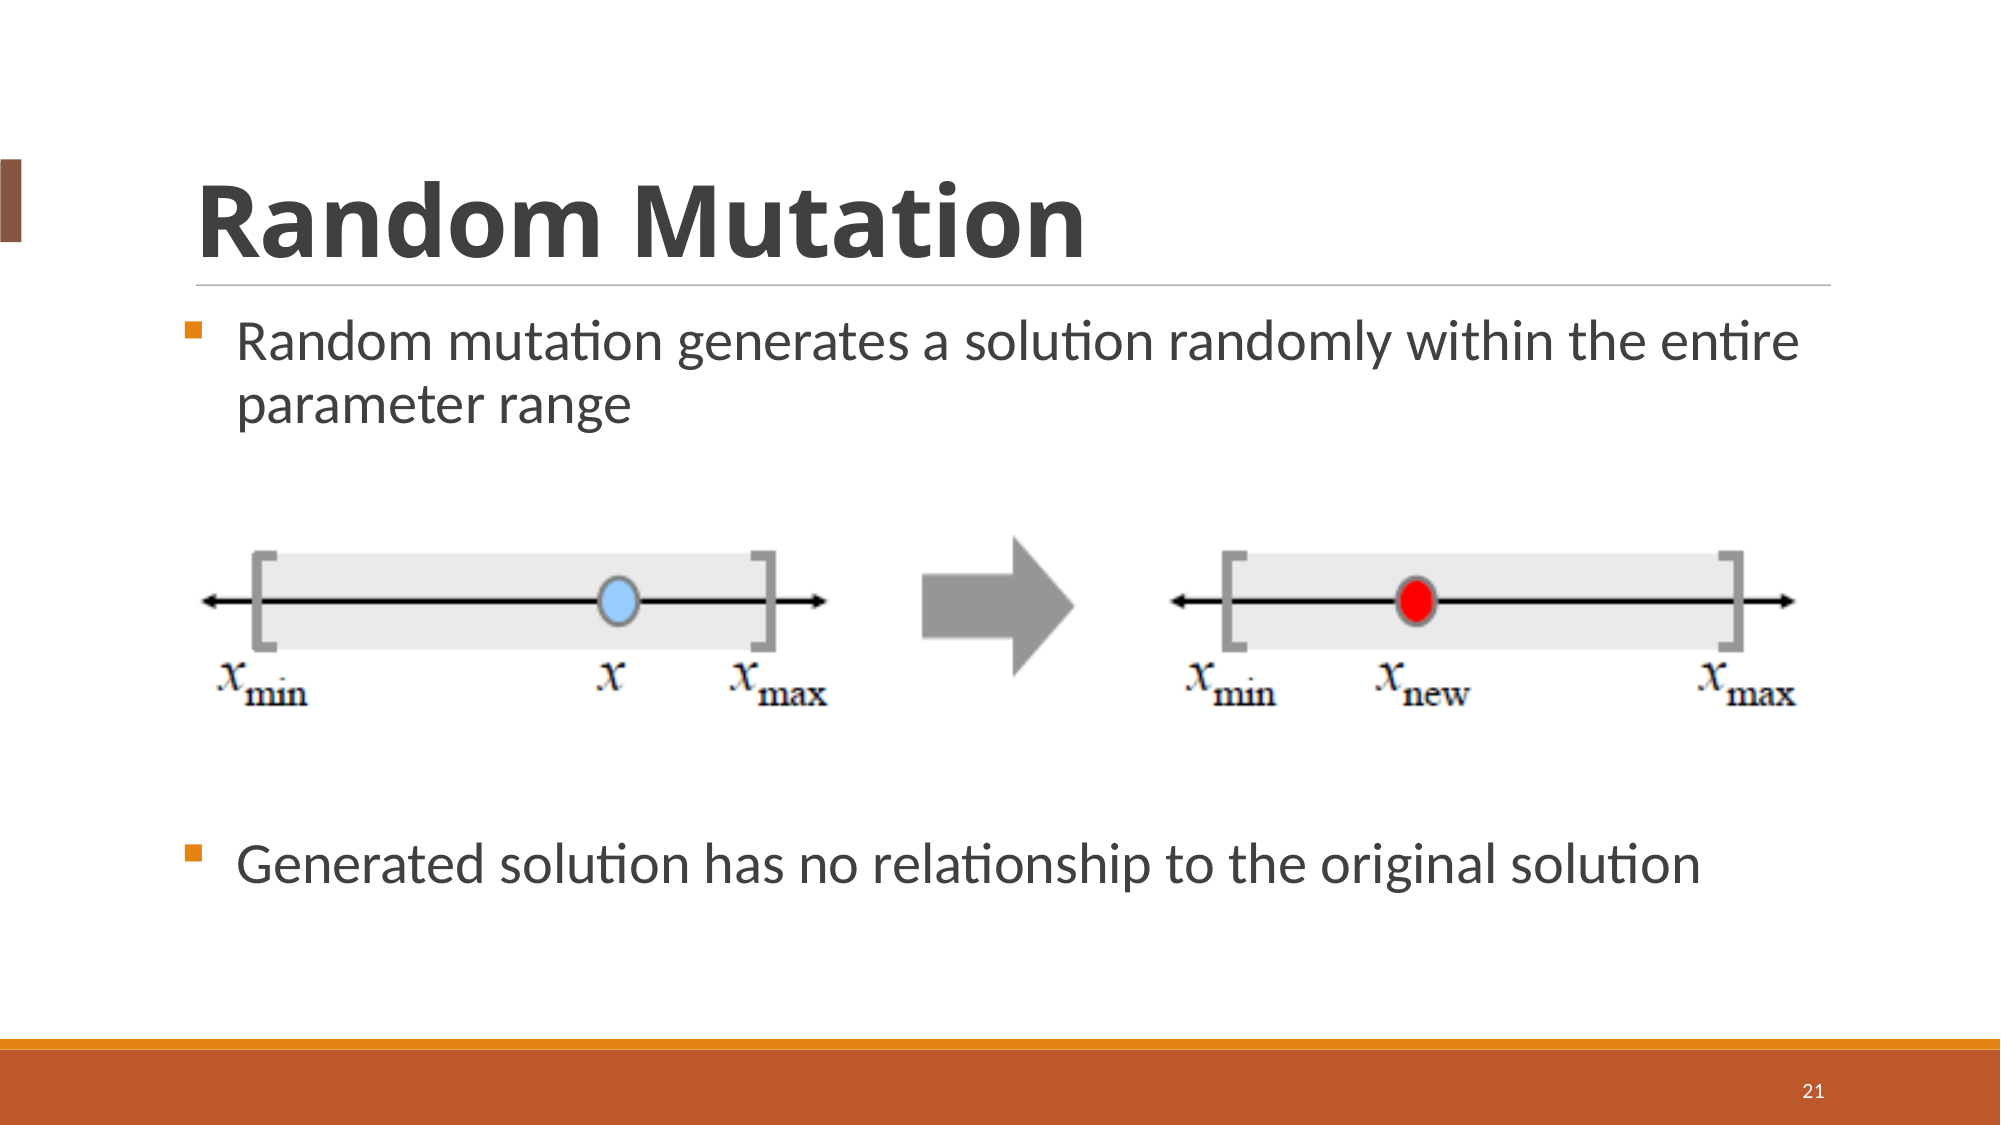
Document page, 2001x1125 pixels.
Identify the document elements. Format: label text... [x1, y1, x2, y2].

text_box Random Mutation [179, 46, 1830, 285]
picture [182, 526, 1818, 739]
text_box <number> [1624, 1059, 1840, 1120]
text_box Random mutation generates a solution randomly within the entire parameter range Generated solution has no relationship to the original solution [179, 302, 1830, 963]
